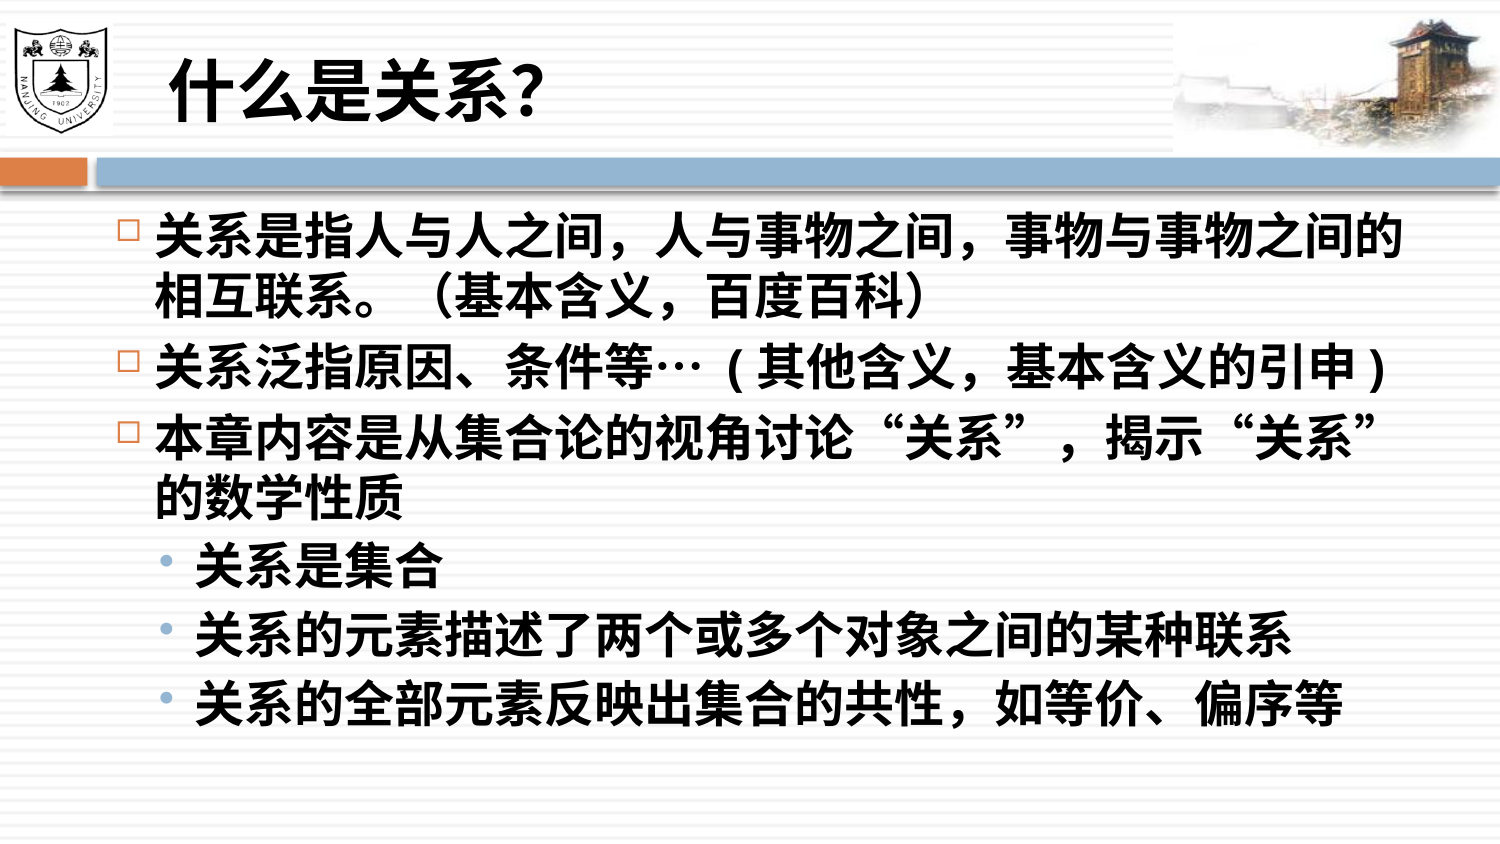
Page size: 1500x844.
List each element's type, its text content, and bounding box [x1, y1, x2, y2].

title 什么是关系？ [152, 28, 1353, 150]
picture [0, 192, 1500, 844]
picture [0, 0, 1500, 153]
list 关系是指人与人之间，人与事物之间，事物与事物之间的相互联系。（基本含义，百度百科） 关系泛指原因、条件等… (其他含义，基本含义的引申) 本章内容是从集合论的视角讨论“关系”，揭示“关系”的数学性质 关系是集合 关系的元素描述了两个或多个对象之间的某种联系 关系的全部元素反映出集合的共性，如等价、偏序等 [100, 196, 1438, 750]
